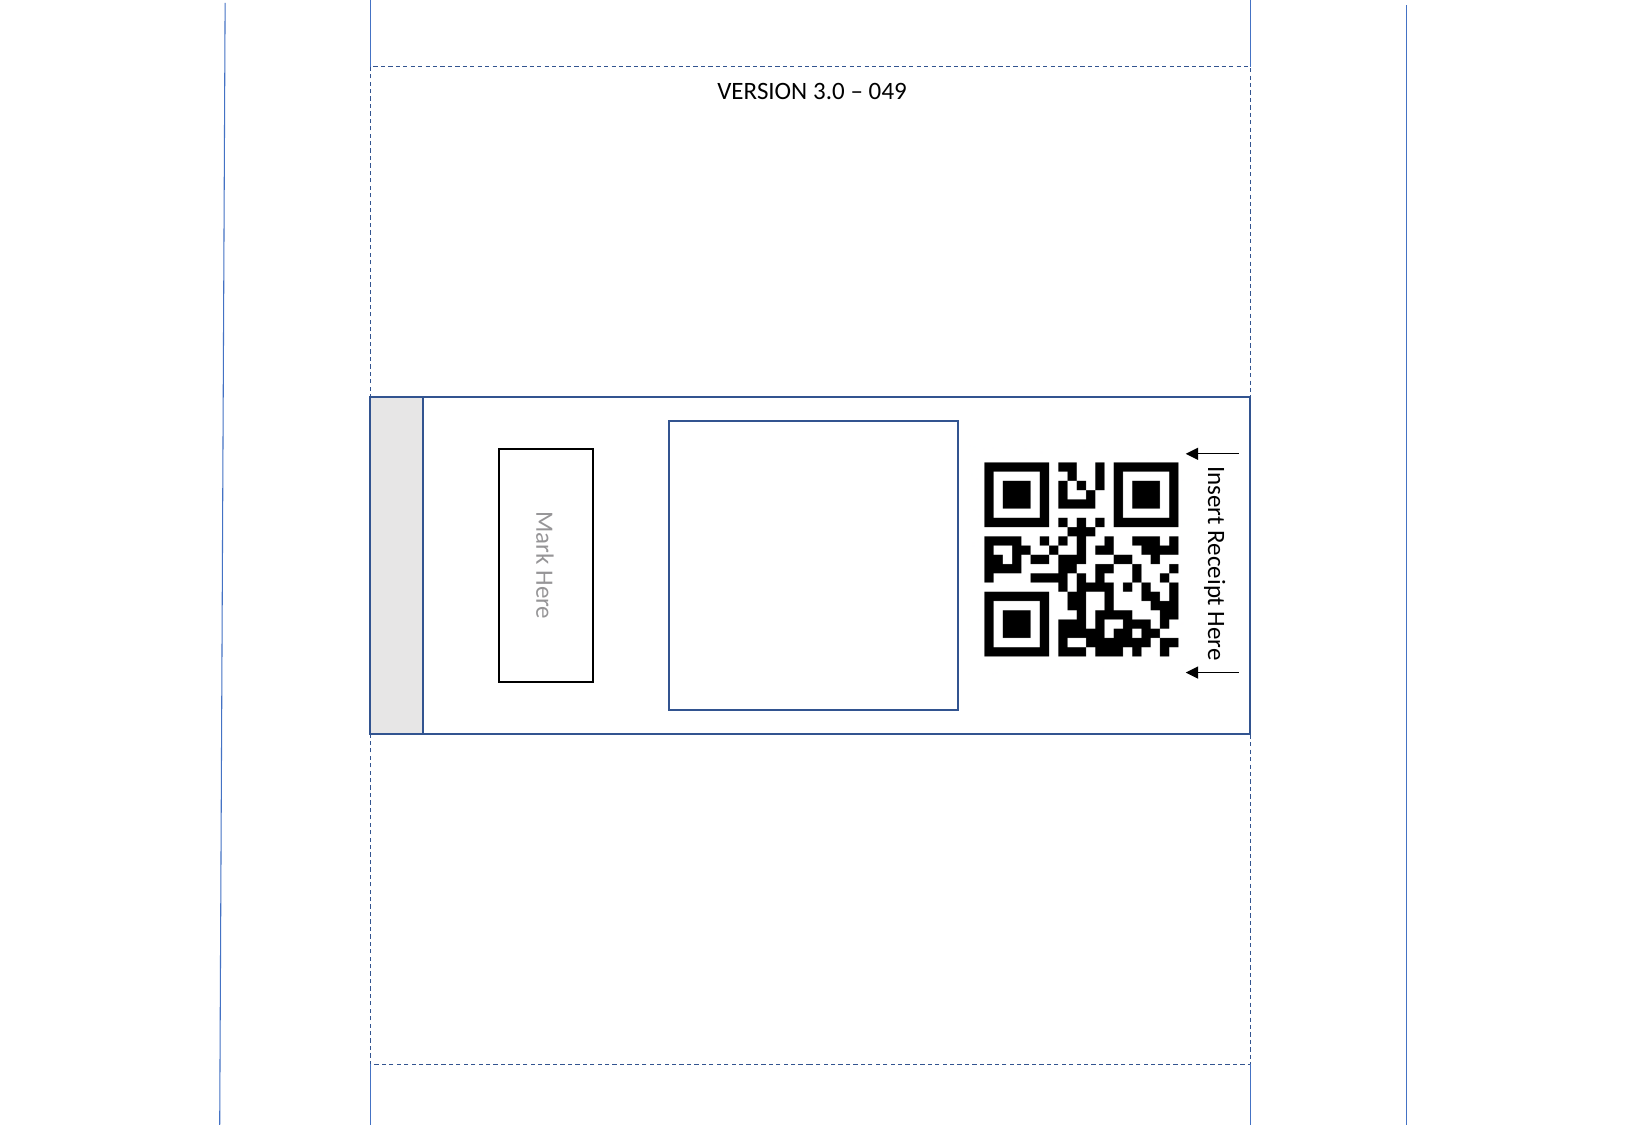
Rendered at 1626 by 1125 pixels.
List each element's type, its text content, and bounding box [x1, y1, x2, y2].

text_box [424, 398, 1251, 733]
text_box VERSION 3.0 – 049 [702, 66, 923, 112]
text_box [668, 420, 959, 711]
text_box [369, 398, 424, 733]
picture [966, 444, 1197, 675]
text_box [219, 2, 226, 1125]
text_box [369, 732, 1251, 1065]
text_box Mark Here [498, 448, 594, 683]
text_box [369, 66, 1251, 398]
